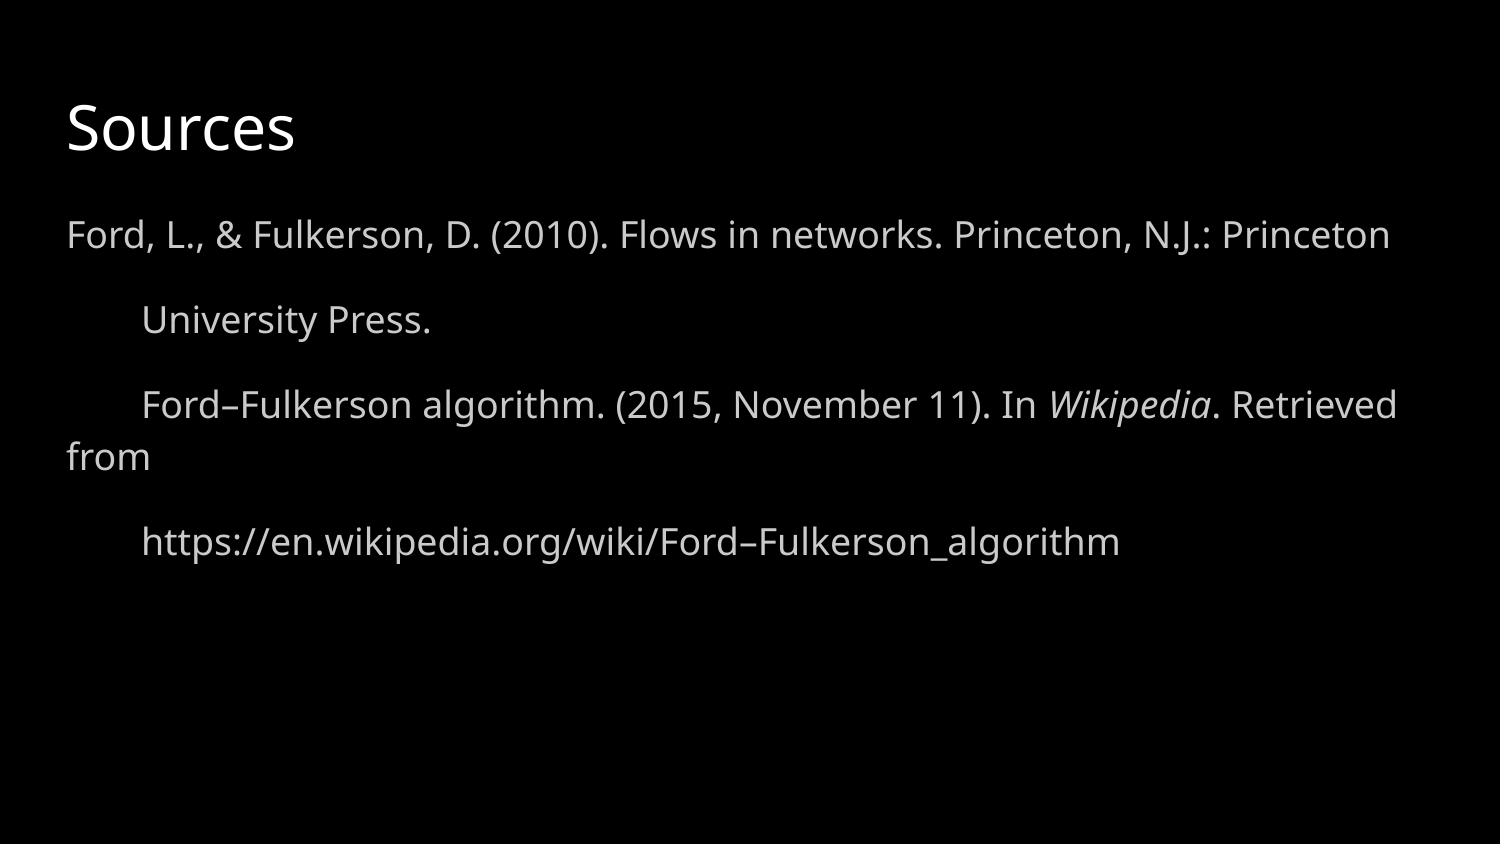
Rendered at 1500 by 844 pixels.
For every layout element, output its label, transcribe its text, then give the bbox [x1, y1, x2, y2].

title Sources [51, 72, 1449, 167]
list Ford, L., & Fulkerson, D. (2010). Flows in networks. Princeton, N.J.: Princeton University Press. Ford–Fulkerson algorithm. (2015, November 11). In Wikipedia. Retrieved from https://en.wikipedia.org/wiki/Ford–Fulkerson_algorithm [51, 189, 1449, 750]
